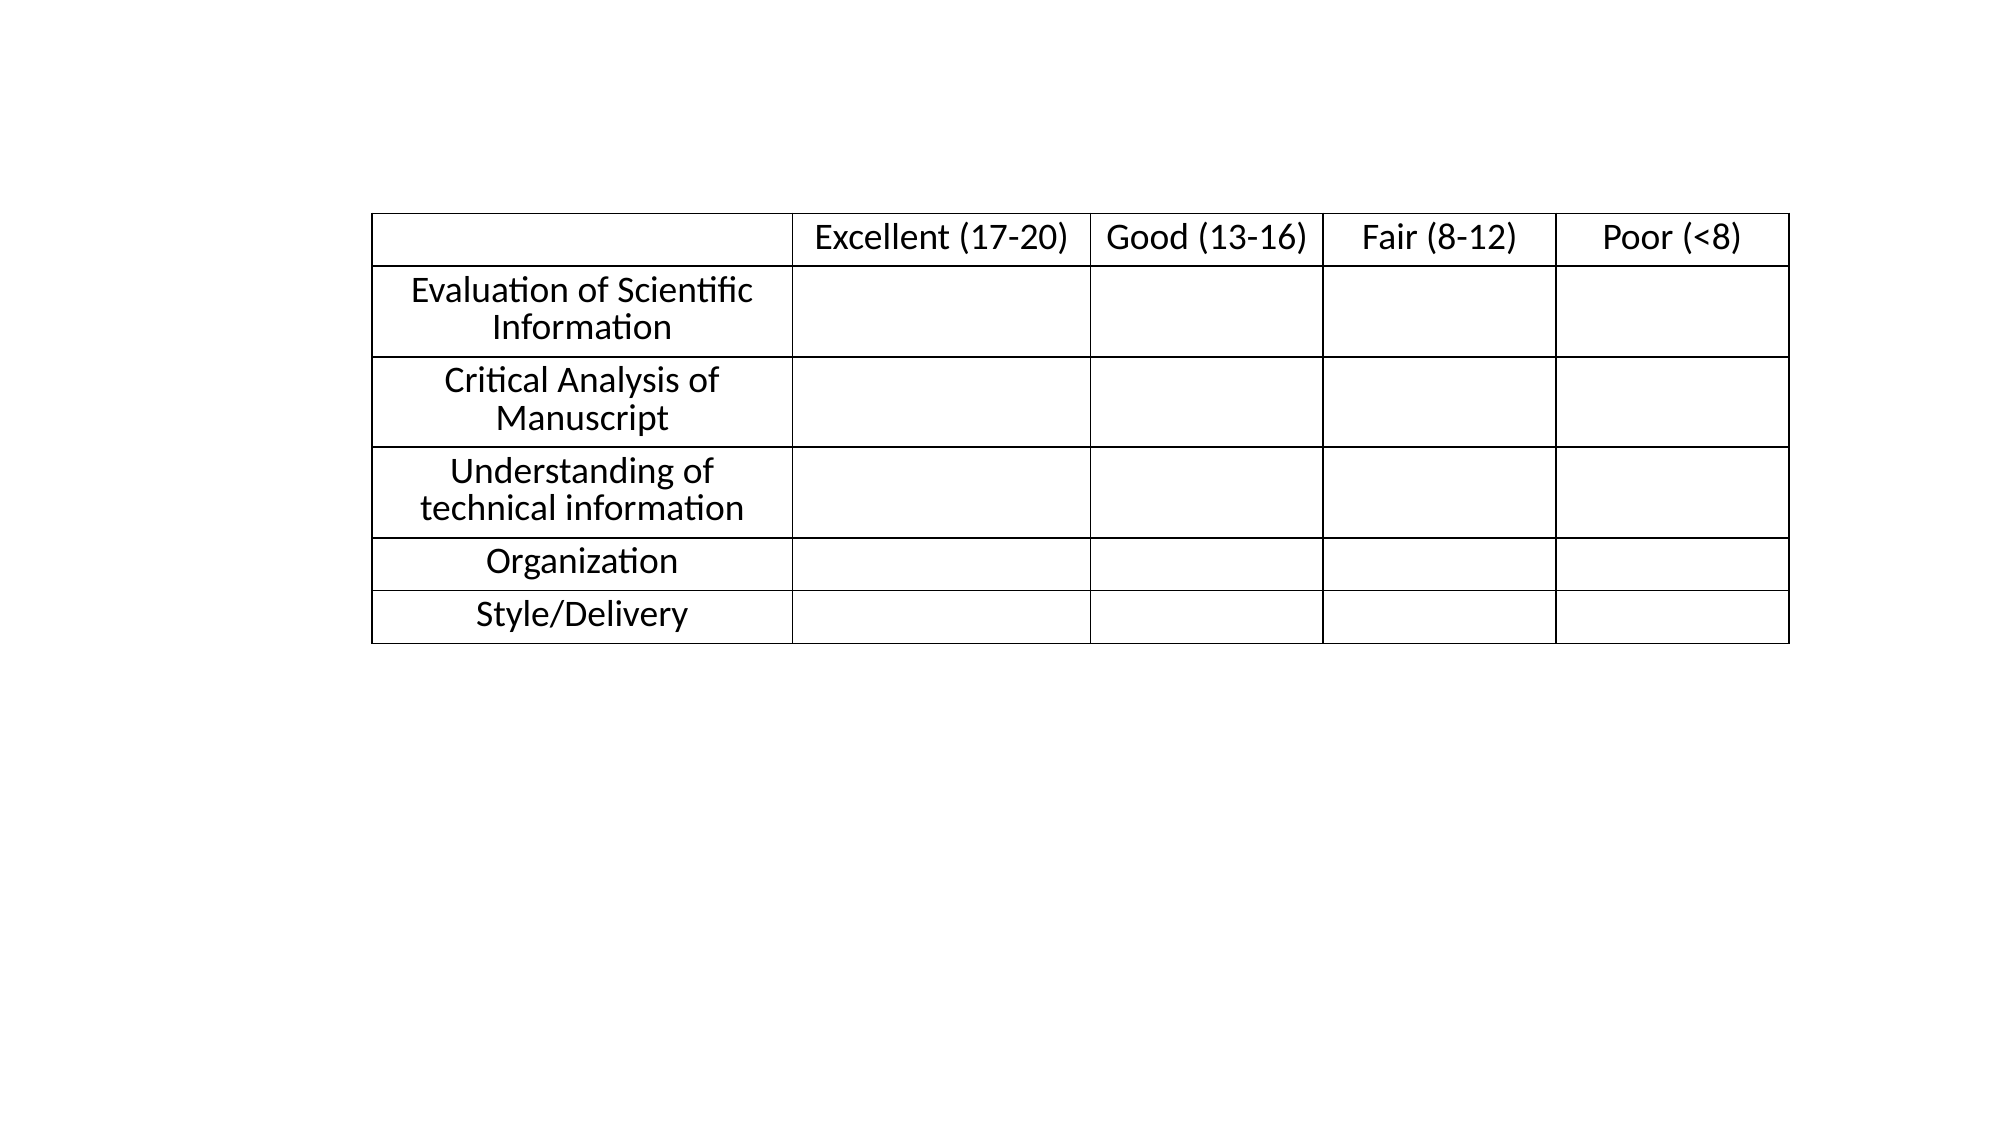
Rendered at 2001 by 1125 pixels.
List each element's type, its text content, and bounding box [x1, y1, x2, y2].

table_cell [1091, 539, 1322, 590]
table_cell [1557, 591, 1788, 643]
table_header [373, 214, 792, 265]
table_cell [1091, 358, 1322, 446]
table_cell [1557, 539, 1788, 590]
table_cell [1557, 448, 1788, 537]
table_cell Evaluation of Scientific Information [373, 267, 792, 356]
table_cell [1557, 267, 1788, 356]
table_cell [793, 539, 1090, 590]
table_cell Understanding of technical information [373, 448, 792, 537]
table_header Poor (<8) [1557, 214, 1788, 265]
table_cell [1091, 448, 1322, 537]
table_header Good (13-16) [1091, 214, 1322, 265]
table_cell [1324, 448, 1555, 537]
table_cell [793, 358, 1090, 446]
table_cell [1324, 539, 1555, 590]
table_header Fair (8-12) [1324, 214, 1555, 265]
table_cell [793, 591, 1090, 643]
table_cell [1091, 267, 1322, 356]
table_cell Organization [373, 539, 792, 590]
table_cell Style/Delivery [373, 591, 792, 643]
table_cell [793, 267, 1090, 356]
table_cell Critical Analysis of Manuscript [373, 358, 792, 446]
table_cell [1557, 358, 1788, 446]
table_cell [793, 448, 1090, 537]
table_header Excellent (17-20) [793, 214, 1090, 265]
table_cell [1324, 267, 1555, 356]
table_cell [1324, 591, 1555, 643]
table_cell [1091, 591, 1322, 643]
table_cell [1324, 358, 1555, 446]
